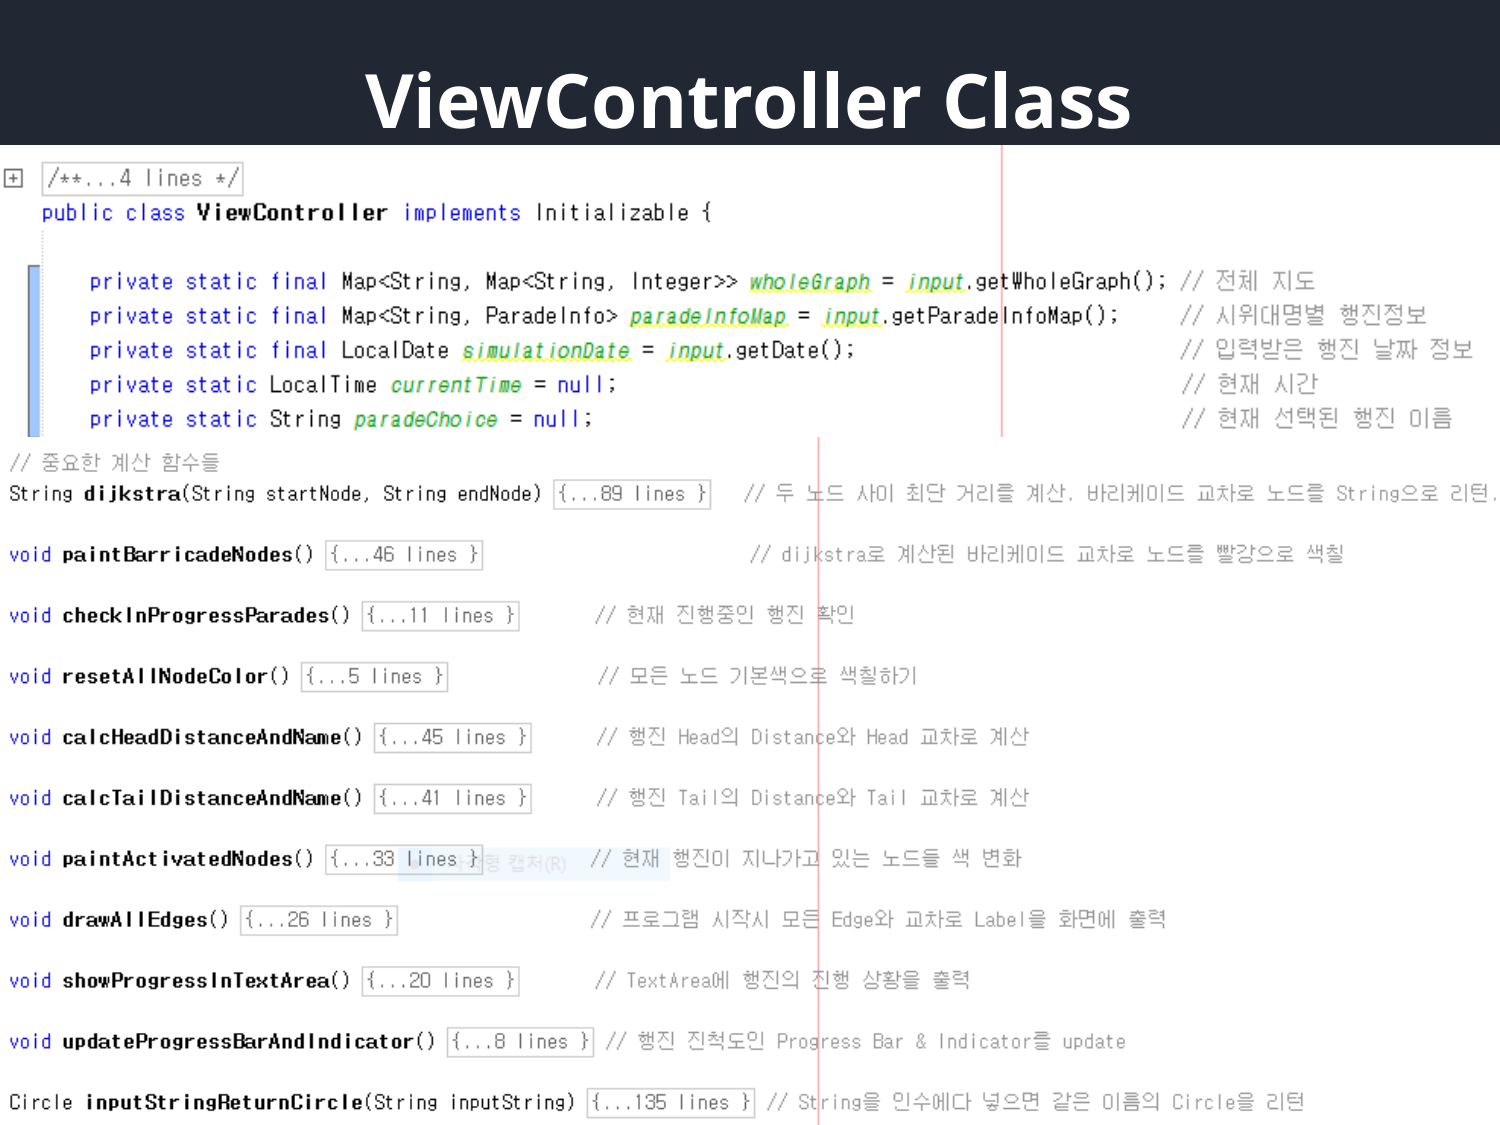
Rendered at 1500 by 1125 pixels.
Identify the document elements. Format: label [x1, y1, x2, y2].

picture [0, 0, 1500, 1125]
text_box [170, 46, 1329, 144]
